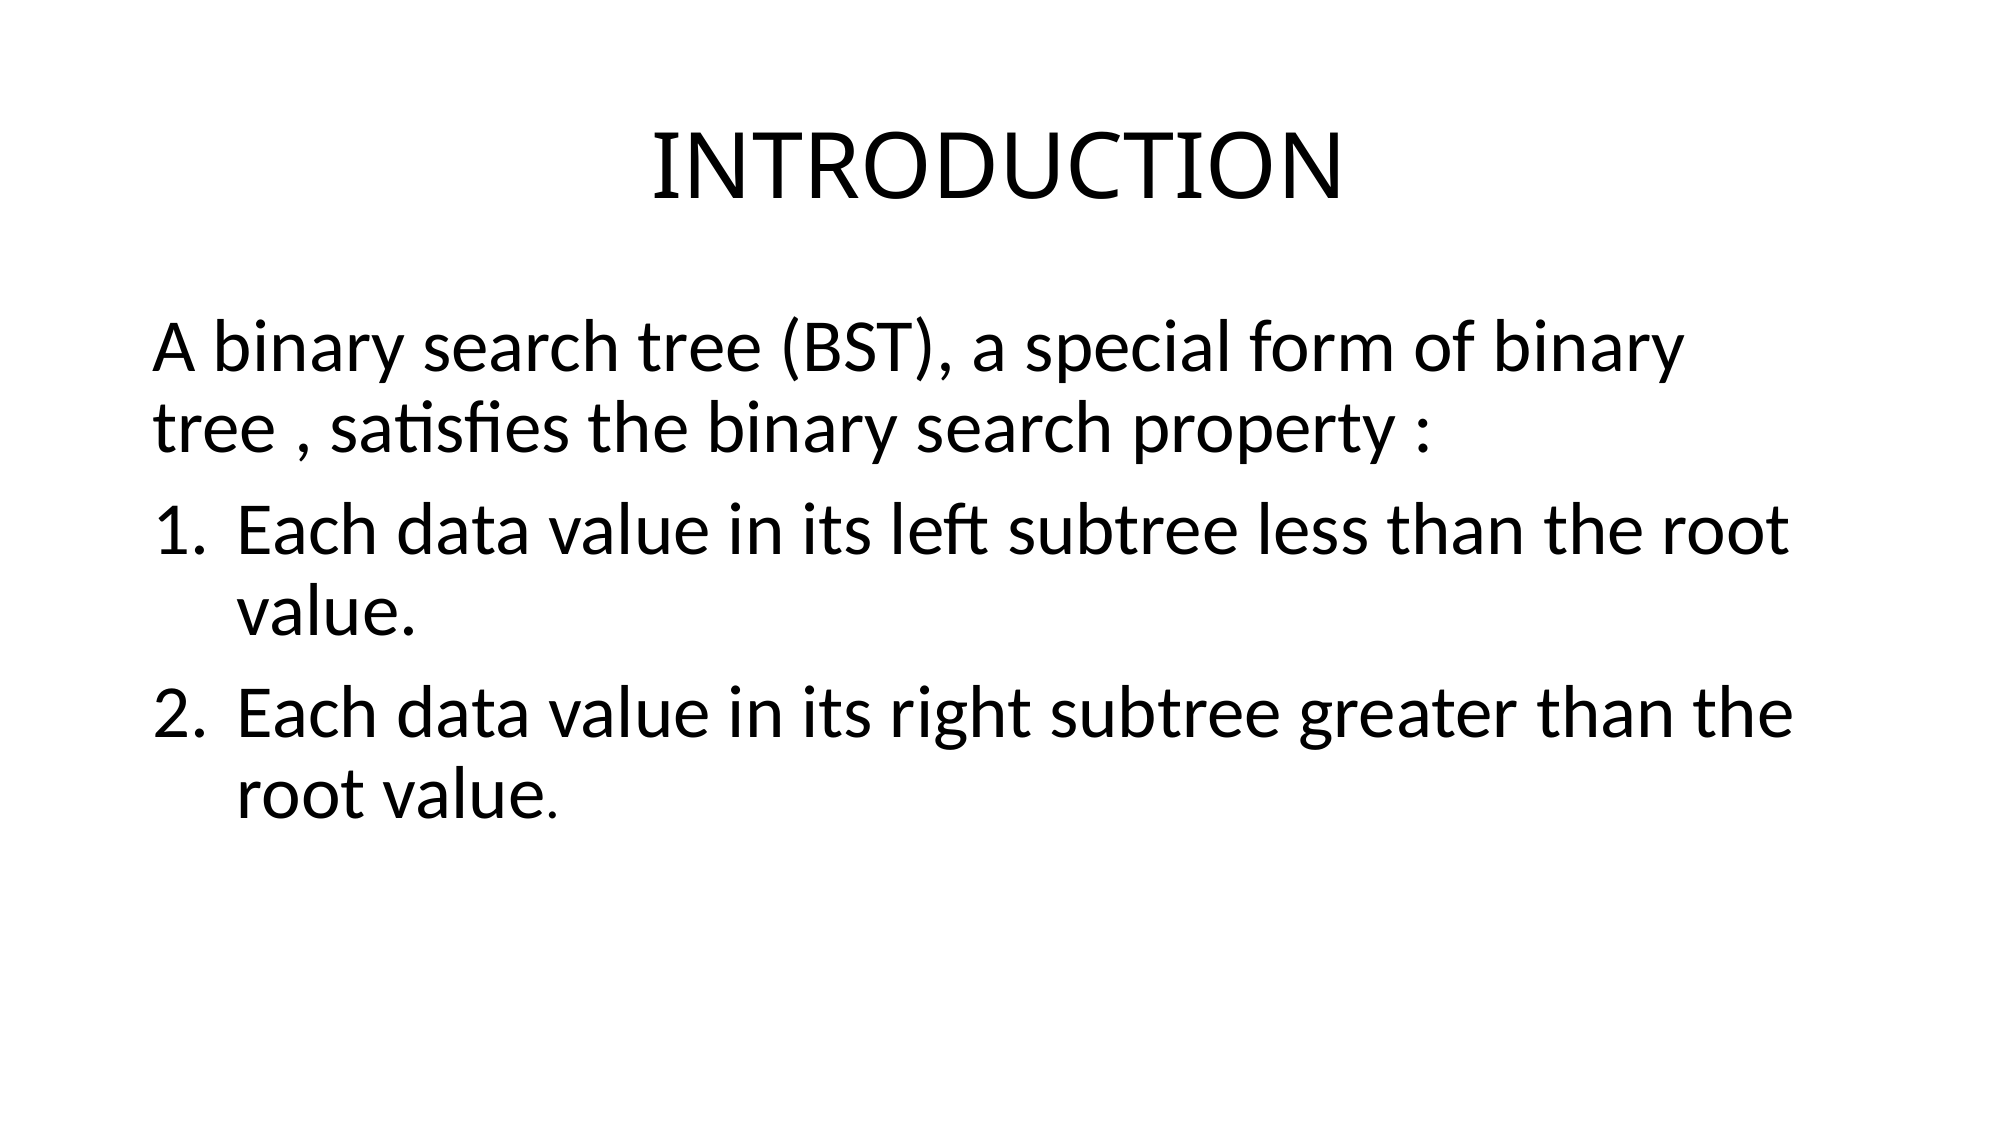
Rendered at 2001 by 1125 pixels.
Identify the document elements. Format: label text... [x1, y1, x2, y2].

list A binary search tree (BST), a special form of binary tree , satisfies the binary search property : Each data value in its left subtree less than the root value. Each data value in its right subtree greater than the root value. [137, 299, 1863, 1014]
title INTRODUCTION [137, 59, 1863, 278]
